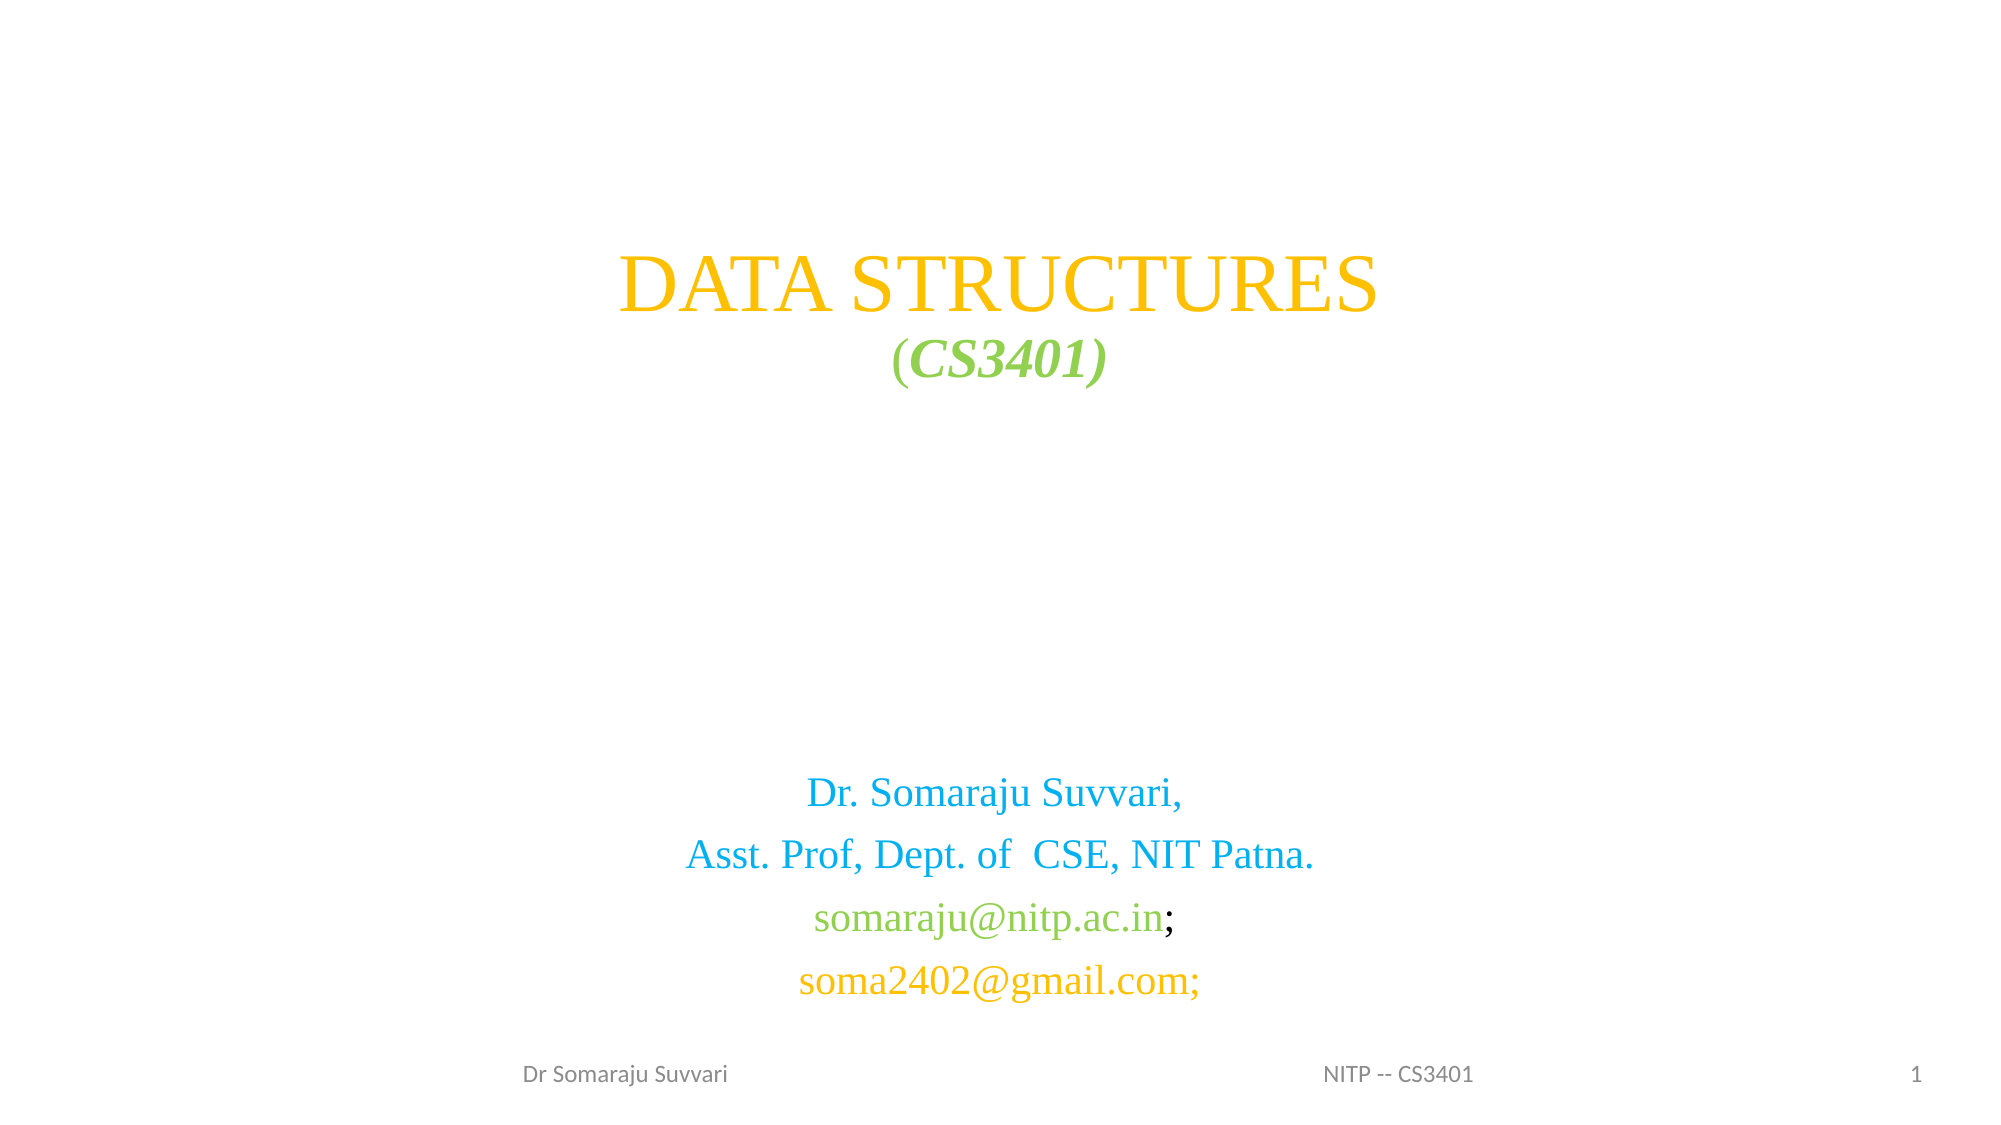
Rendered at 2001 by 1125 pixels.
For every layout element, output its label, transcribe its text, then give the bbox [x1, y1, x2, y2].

footer Dr Somaraju Suvvari NITP -- CS3401 [112, 1042, 1749, 1103]
list Dr. Somaraju Suvvari, Asst. Prof, Dept. of CSE, NIT Patna. somaraju@nitp.ac.in; soma2402@gmail.com; [324, 762, 1675, 1013]
title DATA STRUCTURES (CS3401) [324, 170, 1675, 459]
slide_number 1 [1749, 1042, 1938, 1103]
